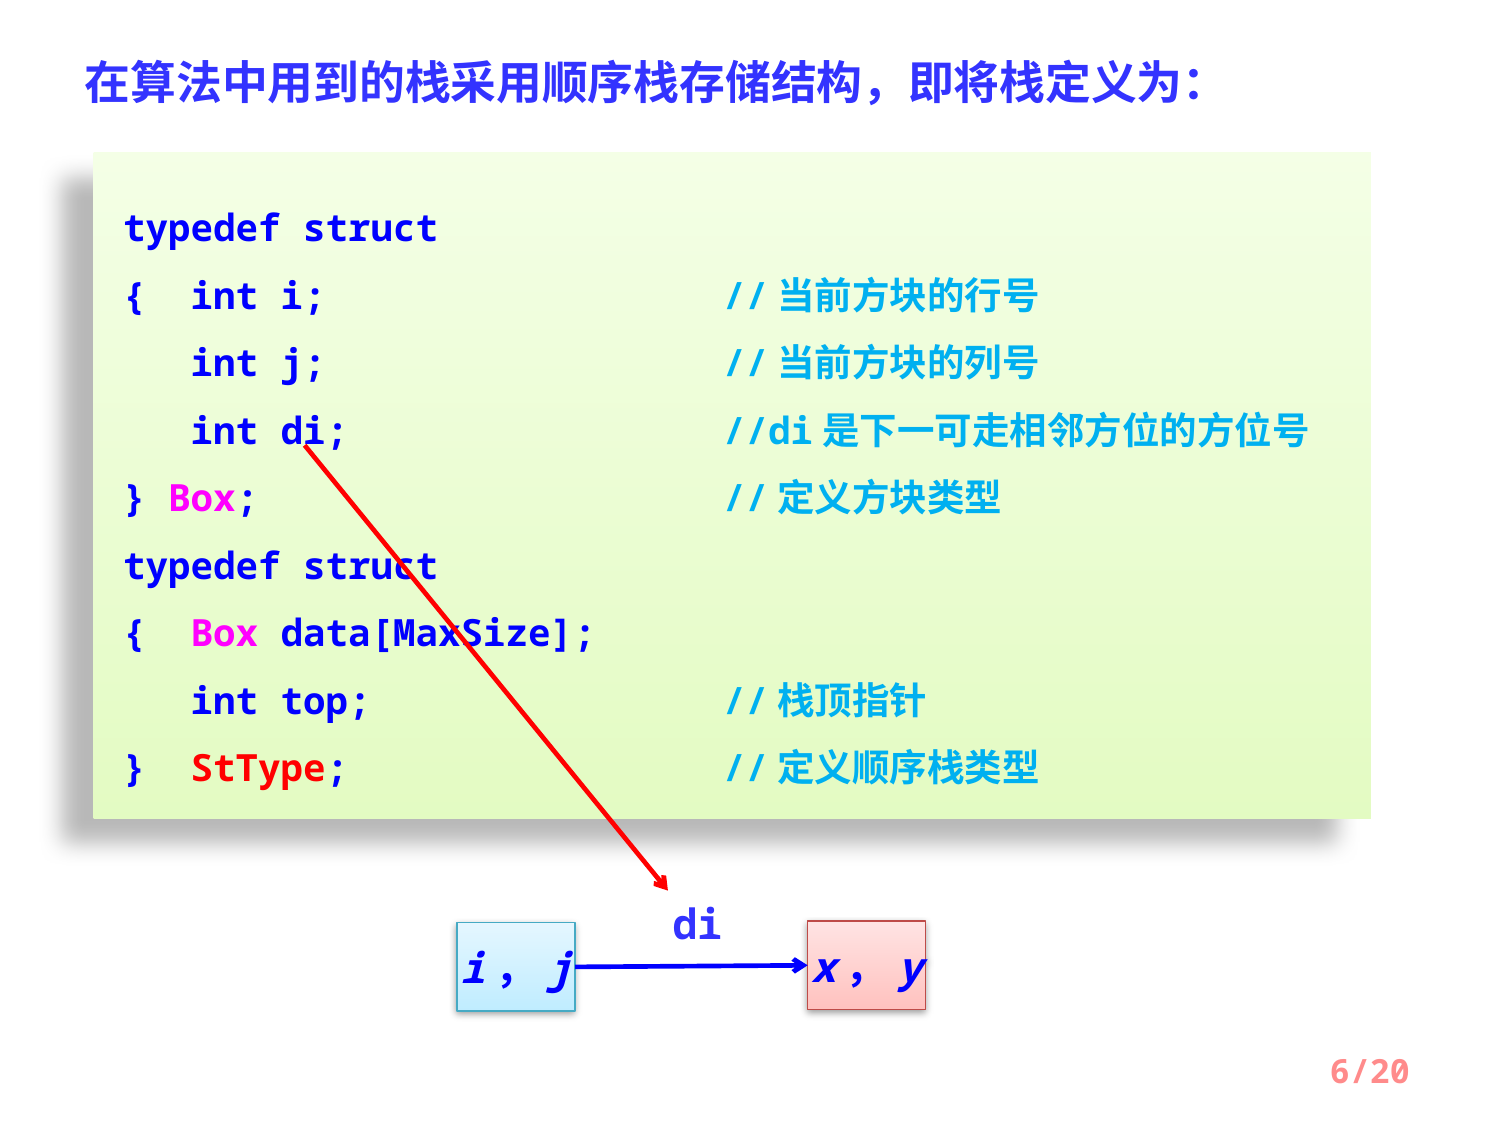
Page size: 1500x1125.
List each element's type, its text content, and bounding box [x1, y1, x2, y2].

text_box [304, 445, 926, 1012]
slide_number 6/20 [1074, 1042, 1425, 1103]
text_box 在算法中用到的栈采用顺序栈存储结构，即将栈定义为： [70, 46, 1383, 117]
text_box typedef struct { int i; //当前方块的行号 int j; //当前方块的列号 int di; //di是下一可走相邻方位的方位号 } Box; //定义方块类型 typedef struct { Box data[MaxSize]; int top; //栈顶指针 } StType; //定义顺序栈类型 [93, 152, 1372, 820]
